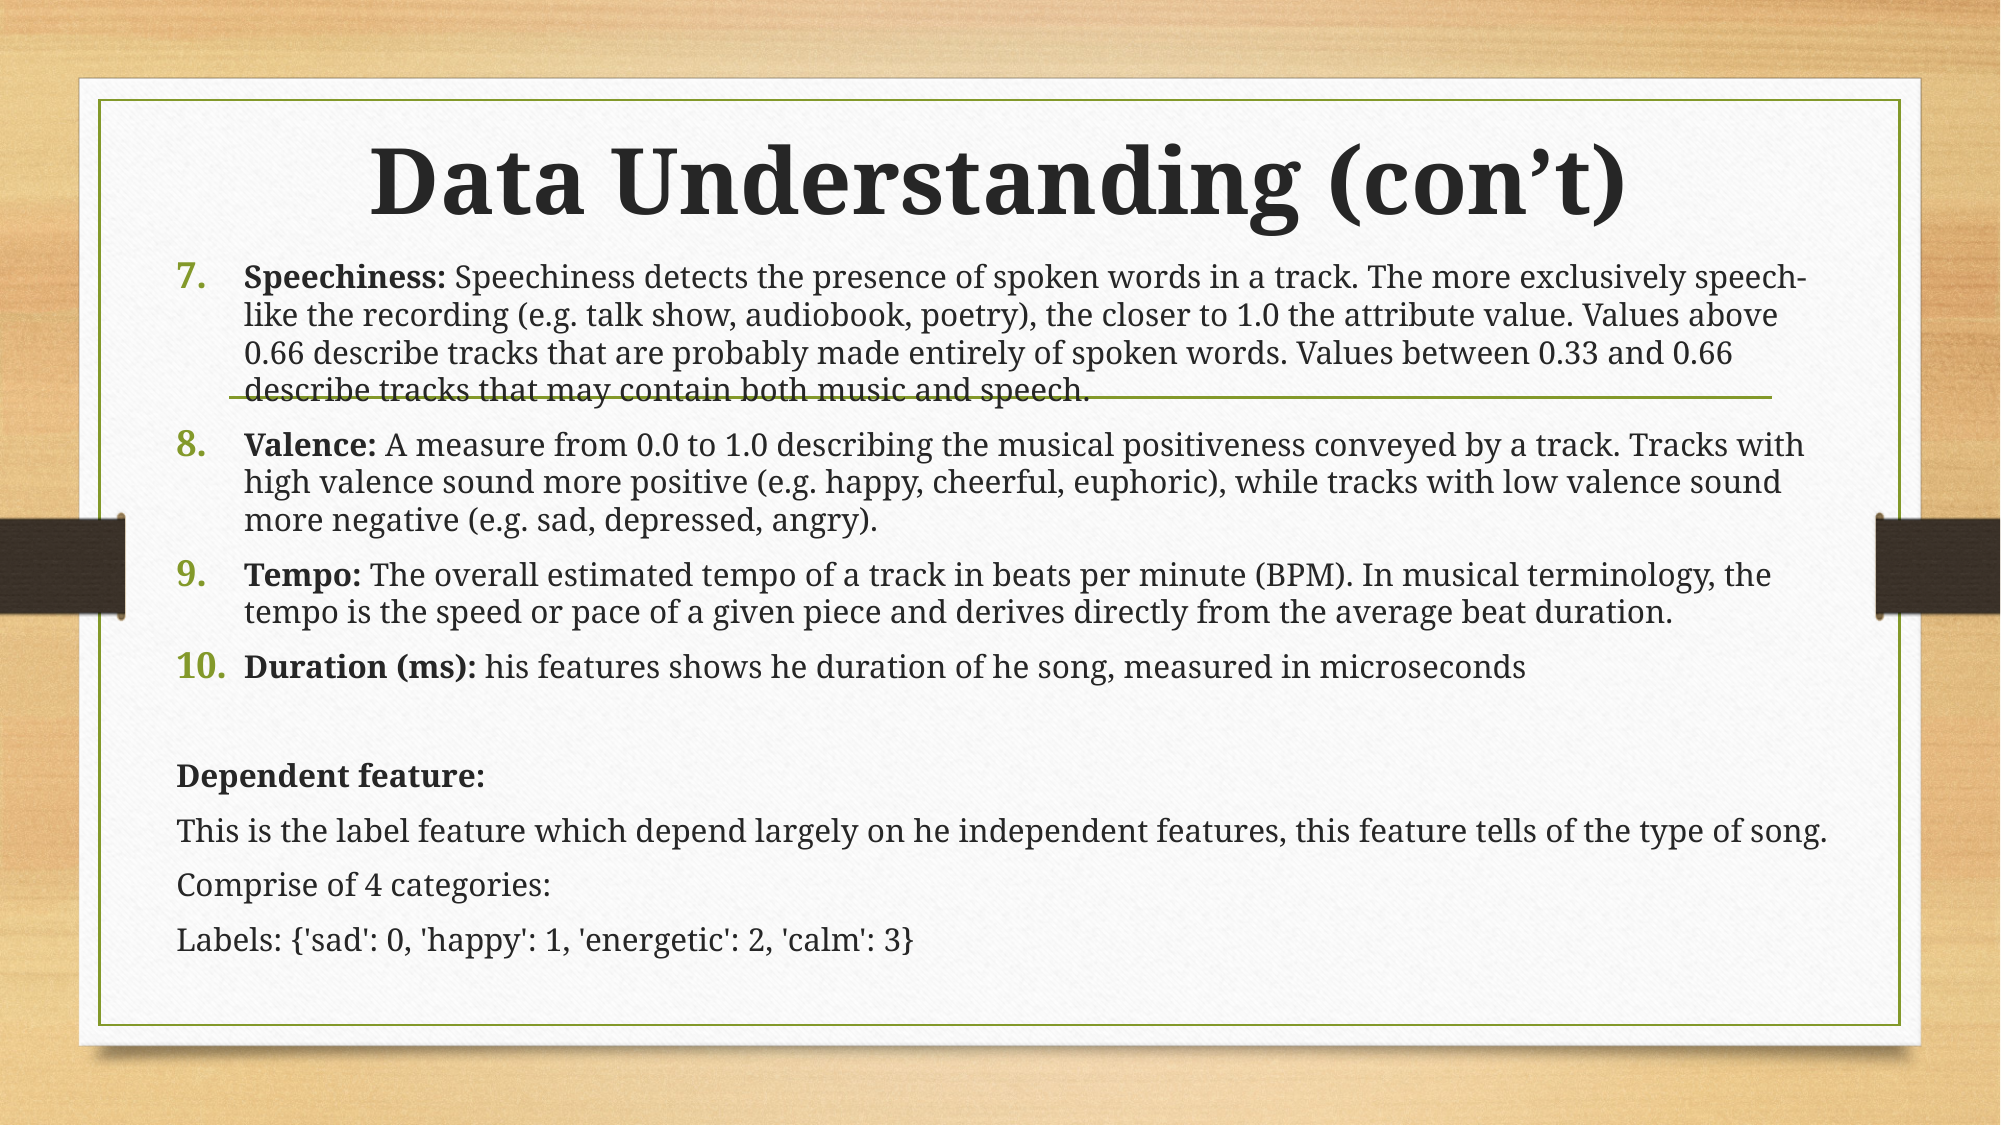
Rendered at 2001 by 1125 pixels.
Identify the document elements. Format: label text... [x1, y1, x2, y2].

title Data Understanding (con’t) [212, 105, 1788, 249]
list Speechiness: Speechiness detects the presence of spoken words in a track. The more exclusively speech-like the recording (e.g. talk show, audiobook, poetry), the closer to 1.0 the attribute value. Values above 0.66 describe tracks that are probably made entirely of spoken words. Values between 0.33 and 0.66 describe tracks that may contain both music and speech. Valence: A measure from 0.0 to 1.0 describing the musical positiveness conveyed by a track. Tracks with high valence sound more positive (e.g. happy, cheerful, euphoric), while tracks with low valence sound more negative (e.g. sad, depressed, angry). Tempo: The overall estimated tempo of a track in beats per minute (BPM). In musical terminology, the tempo is the speed or pace of a given piece and derives directly from the average beat duration. Duration (ms): his features shows he duration of he song, measured in microseconds Dependent feature: This is the label feature which depend largely on he independent features, this feature tells of the type of song. Comprise of 4 categories: Labels: {'sad': 0, 'happy': 1, 'energetic': 2, 'calm': 3} [161, 249, 1861, 983]
picture [0, 0, 2001, 1125]
